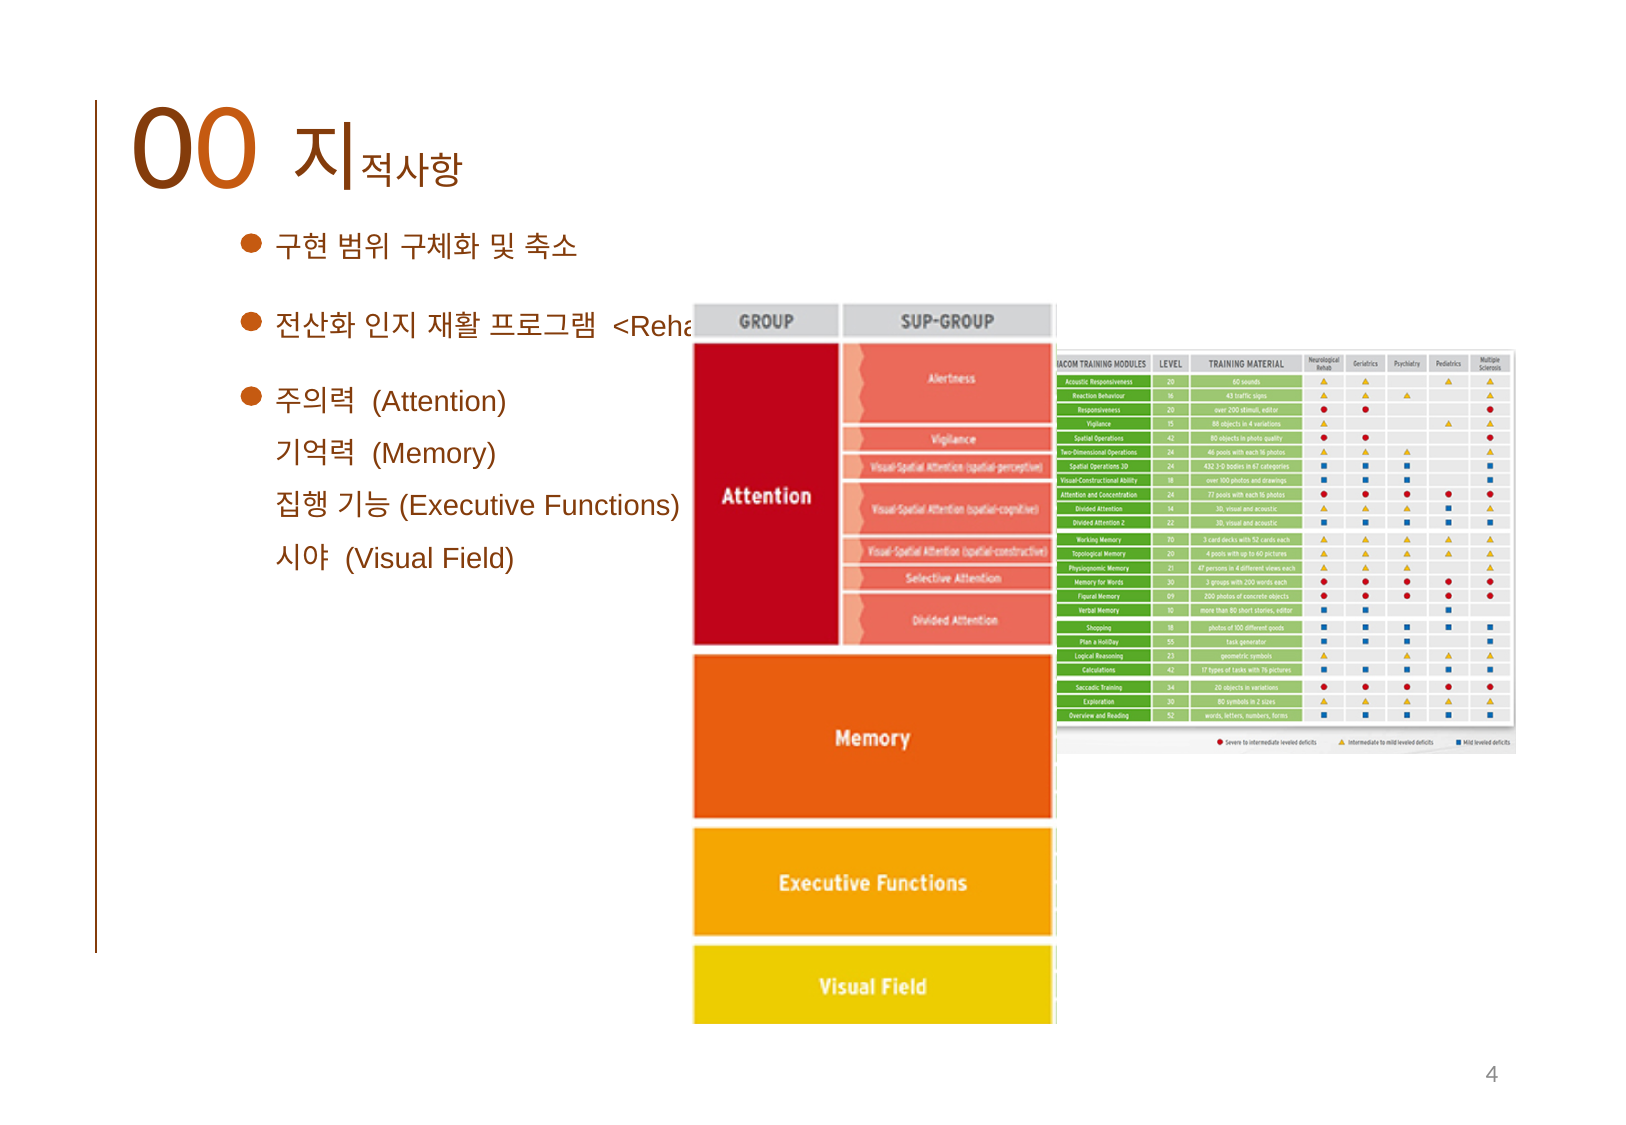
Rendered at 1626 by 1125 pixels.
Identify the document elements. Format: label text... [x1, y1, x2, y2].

text_box [240, 386, 260, 406]
picture [690, 299, 1516, 1024]
text_box 지적사항 [277, 101, 728, 203]
text_box 주의력 (Attention) 기억력 (Memory) 집행 기능(Executive Functions) 시야 (Visual Field) [260, 356, 690, 582]
text_box 전산화 인지 재활 프로그램 <Rehacom> [260, 282, 1527, 350]
text_box 구현 범위 구체화 및 축소 [260, 203, 1527, 272]
text_box 00 [88, 55, 793, 221]
slide_number 4 [1147, 1042, 1514, 1103]
text_box [240, 233, 260, 253]
text_box [240, 311, 260, 332]
